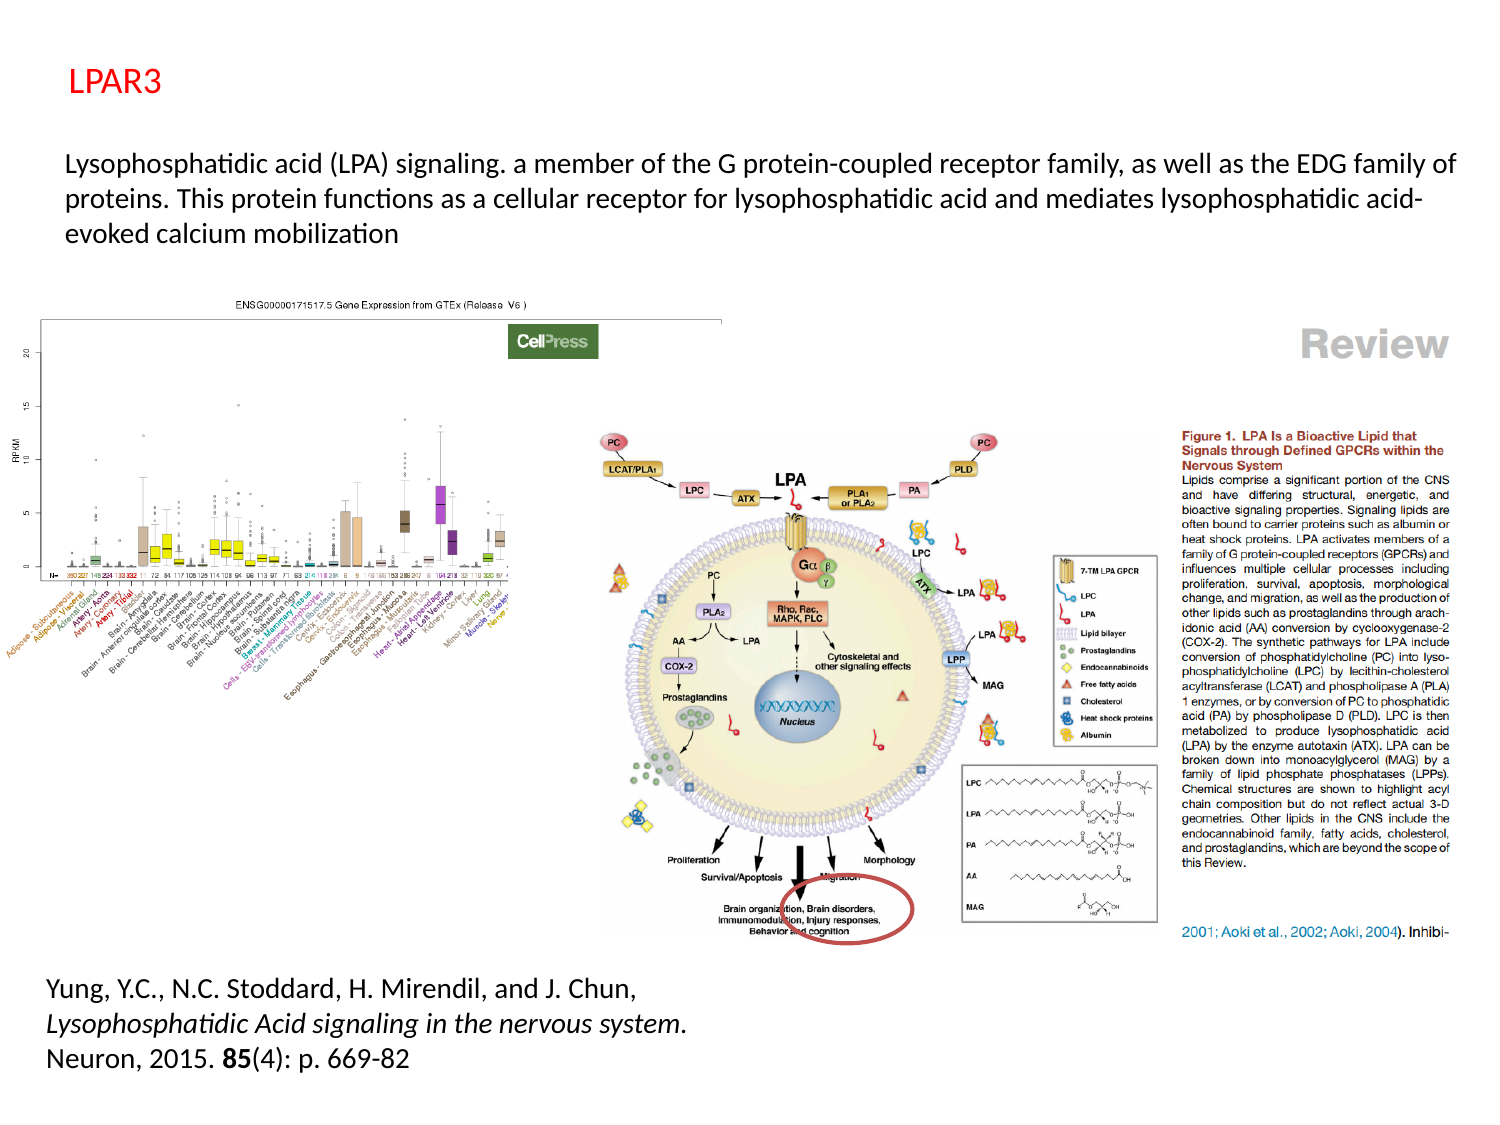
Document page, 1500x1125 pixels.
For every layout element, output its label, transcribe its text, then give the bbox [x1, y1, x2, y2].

text_box Yung, Y.C., N.C. Stoddard, H. Mirendil, and J. Chun, Lysophosphatidic Acid signaling in the nervous system. Neuron, 2015. 85(4): p. 669-82 [31, 962, 782, 1083]
text_box LPAR3 [53, 48, 177, 109]
picture [0, 289, 1488, 944]
text_box Lysophosphatidic acid (LPA) signaling. a member of the G protein-coupled receptor family, as well as the EDG family of proteins. This protein functions as a cellular receptor for lysophosphatidic acid and mediates lysophosphatidic acid-evoked calcium mobilization [49, 137, 1473, 258]
